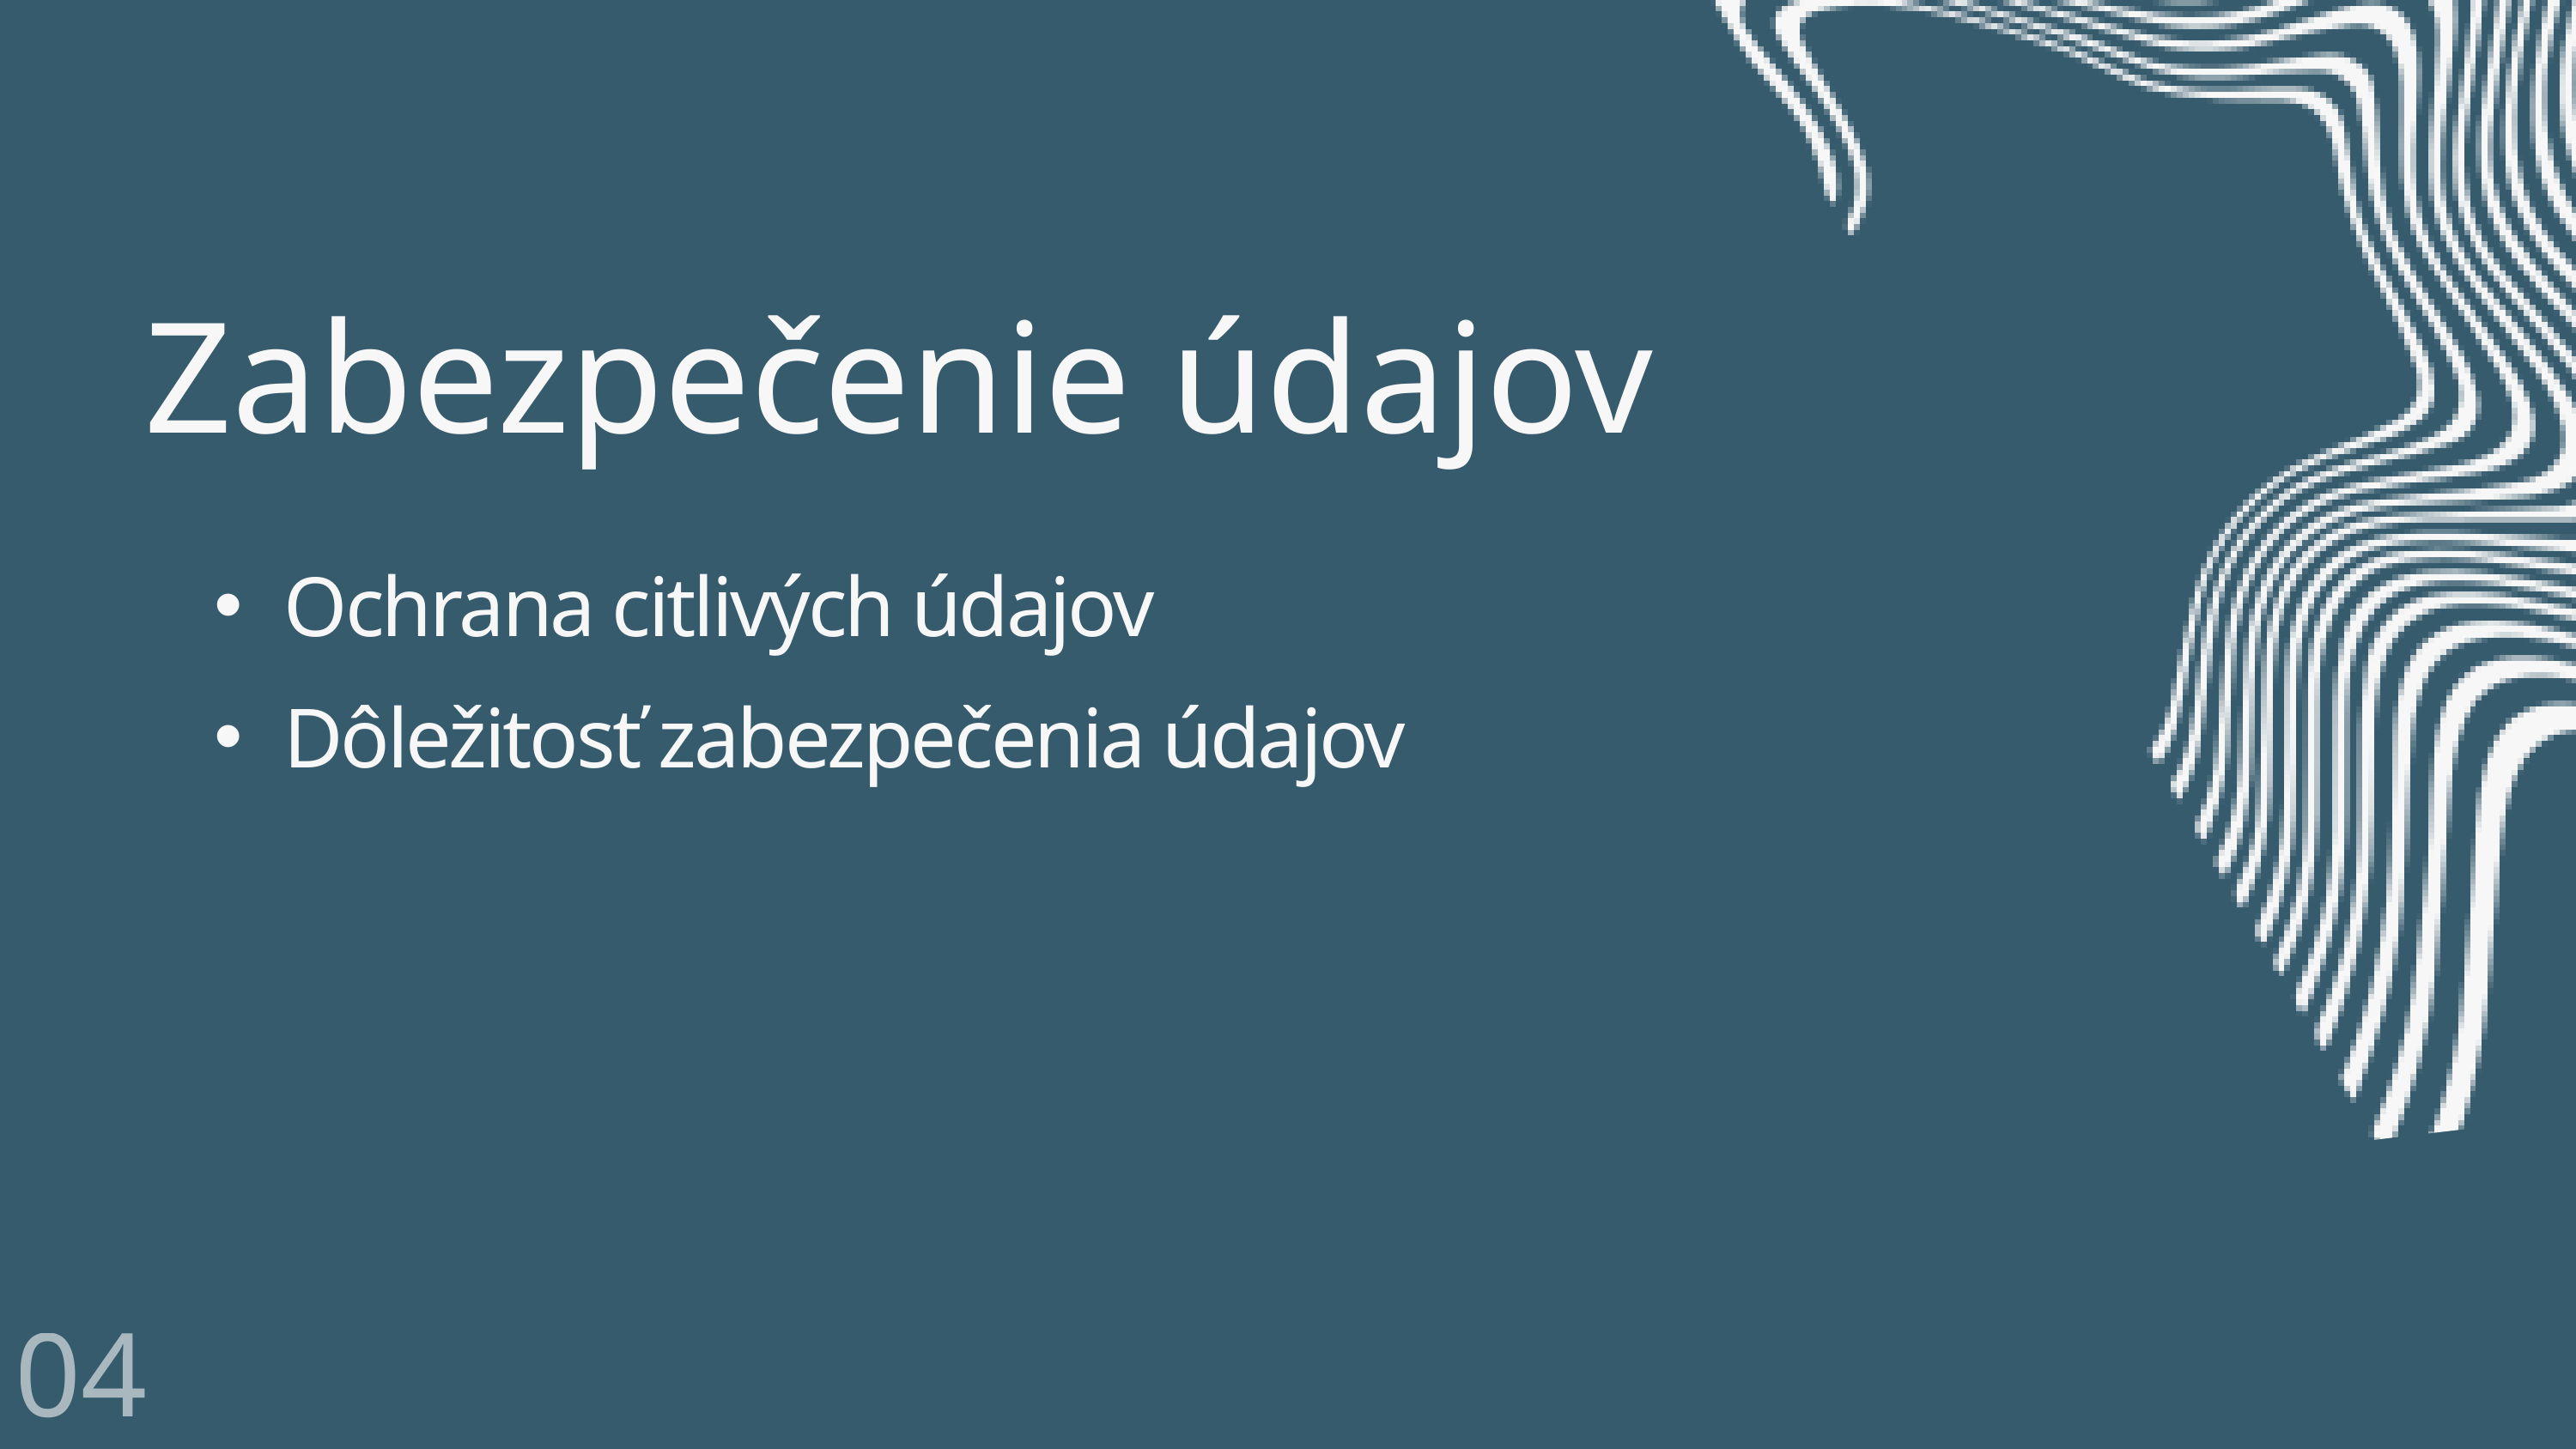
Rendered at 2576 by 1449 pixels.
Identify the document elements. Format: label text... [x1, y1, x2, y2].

text_box Ochrana citlivých údajov Dôležitosť zabezpečenia údajov [144, 522, 1592, 785]
text_box Zabezpečenie údajov [144, 282, 2432, 464]
text_box 04 [15, 1303, 275, 1440]
text_box [1571, 0, 2576, 1218]
